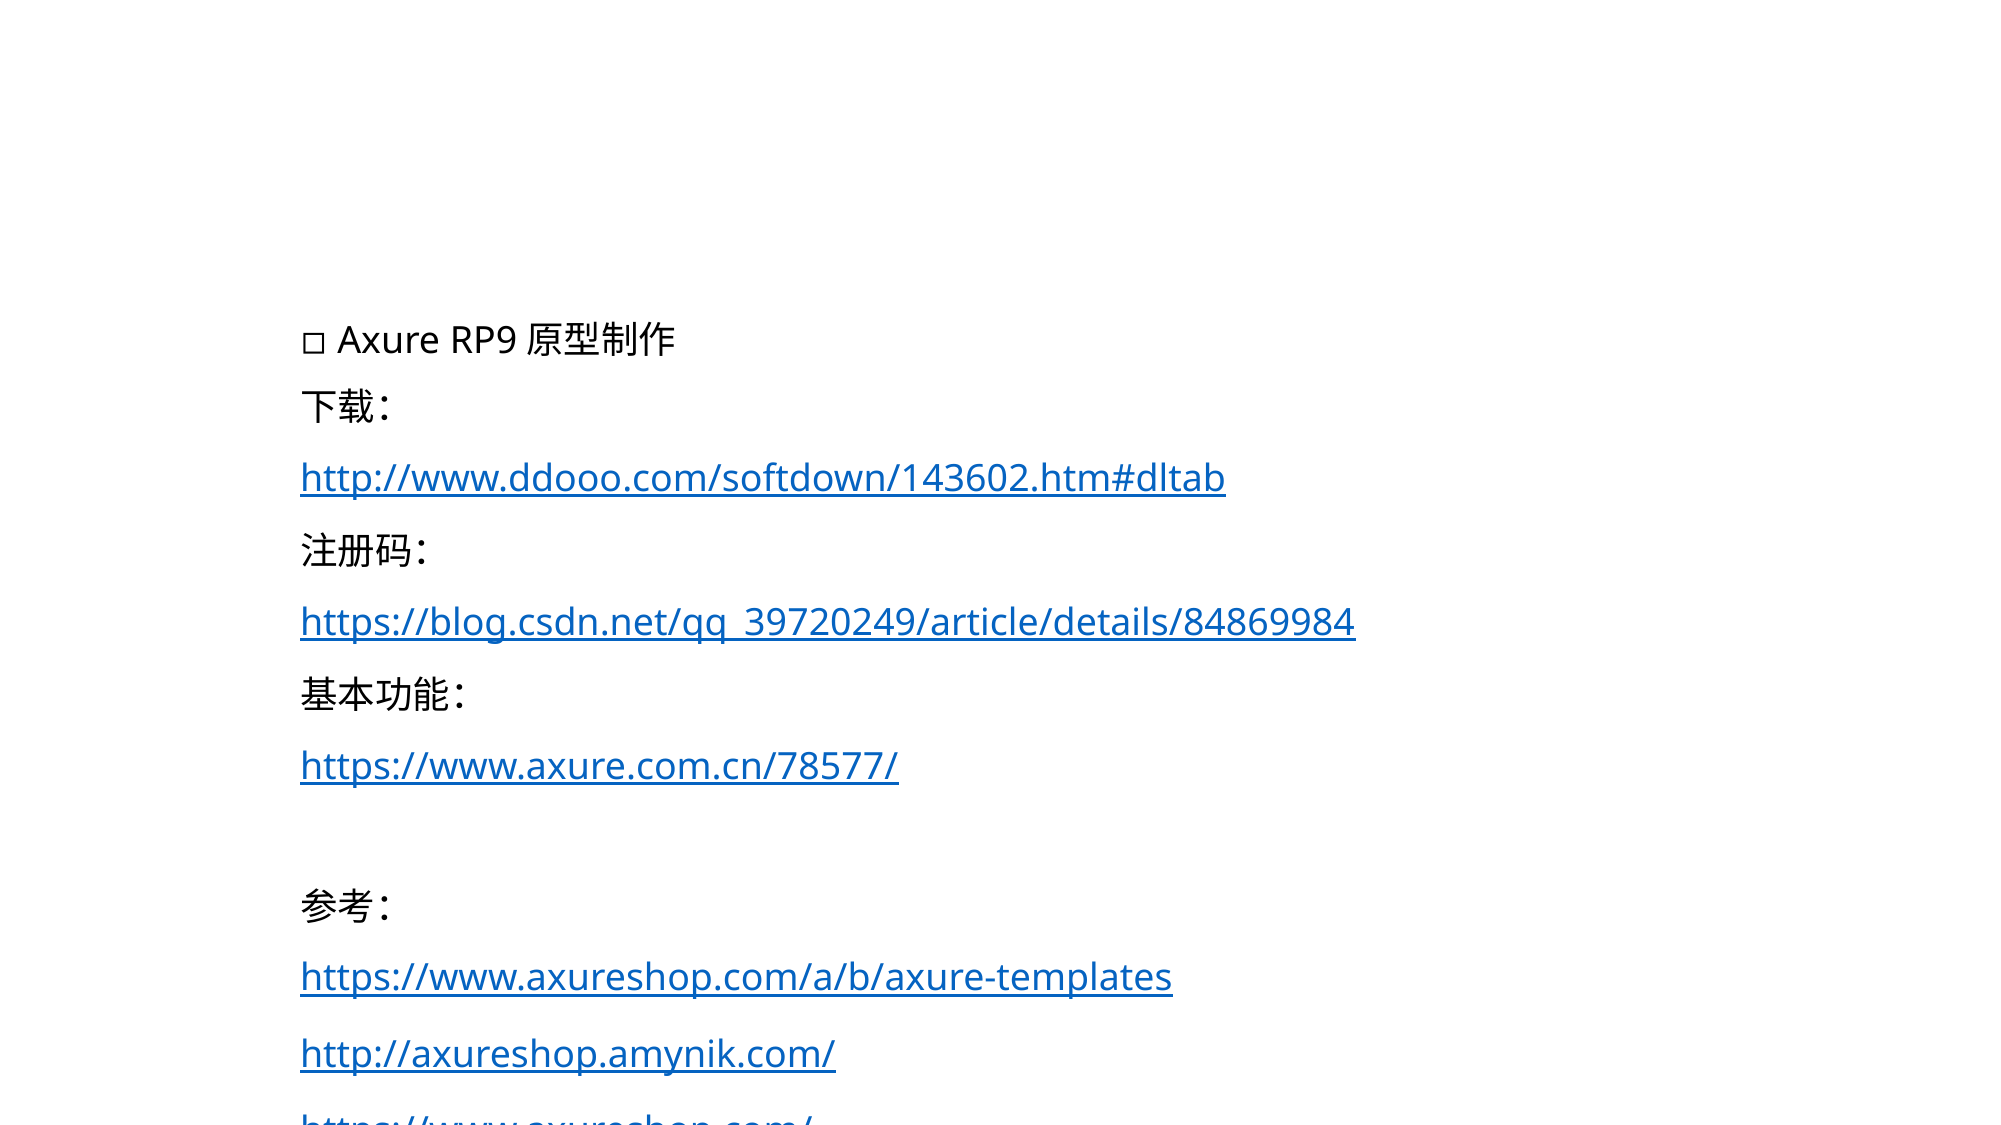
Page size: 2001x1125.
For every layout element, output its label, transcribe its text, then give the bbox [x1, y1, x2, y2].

text_box ◽ Axure RP9原型制作 下载： http://www.ddooo.com/softdown/143602.htm#dltab 注册码： https://blog.csdn.net/qq_39720249/article/details/84869984 基本功能： https://www.axure.com.cn/78577/ 参考： https://www.axureshop.com/a/b/axure-templates http://axureshop.amynik.com/ https://www.axureshop.com/ [285, 285, 1715, 1125]
